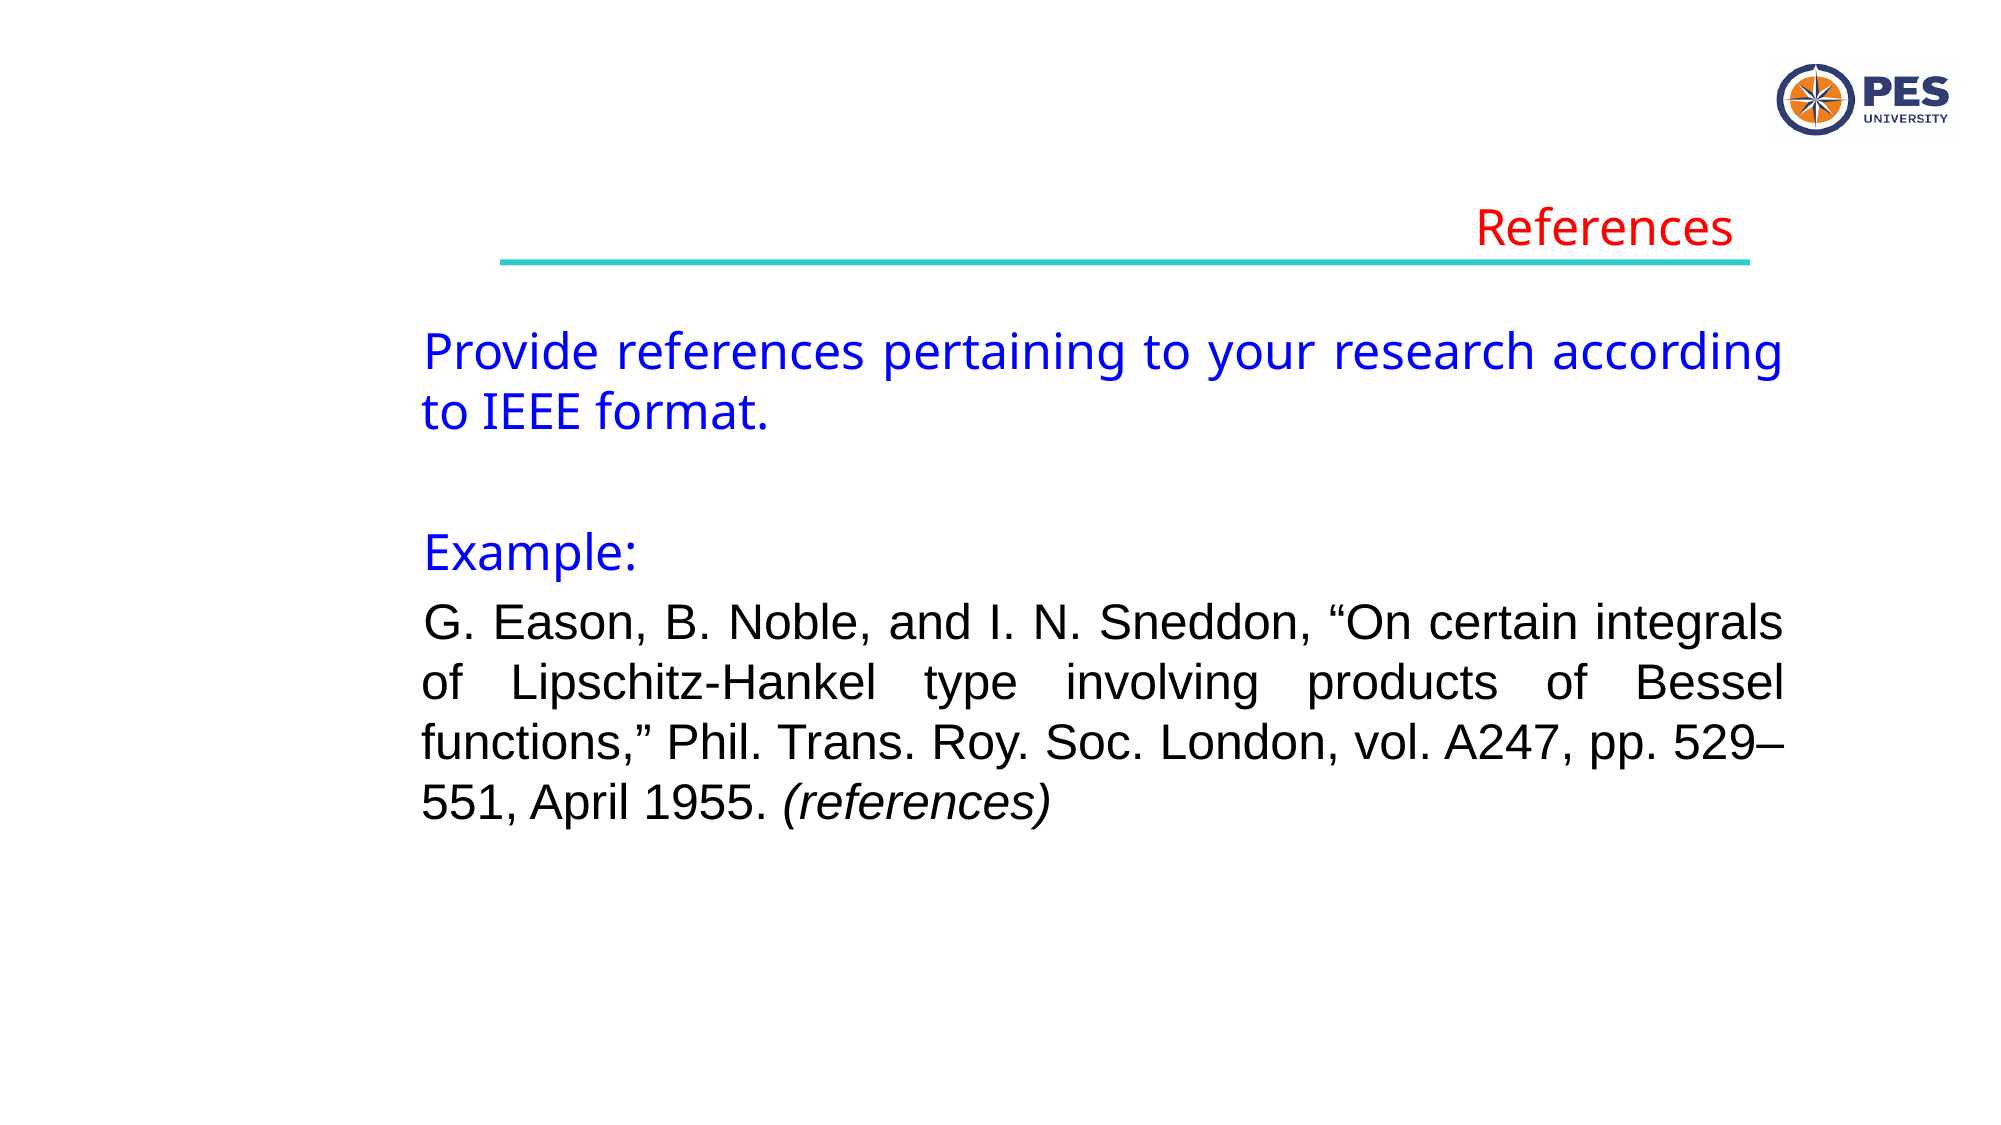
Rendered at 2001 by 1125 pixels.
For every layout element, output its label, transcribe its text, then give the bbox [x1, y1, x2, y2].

text_box Provide references pertaining to your research according to IEEE format. Example: G. Eason, B. Noble, and I. N. Sneddon, “On certain integrals of Lipschitz-Hankel type involving products of Bessel functions,” Phil. Trans. Roy. Soc. London, vol. A247, pp. 529–551, April 1955. (references) [350, 312, 1800, 1018]
text_box References [474, 187, 1750, 263]
picture [1767, 55, 1958, 144]
